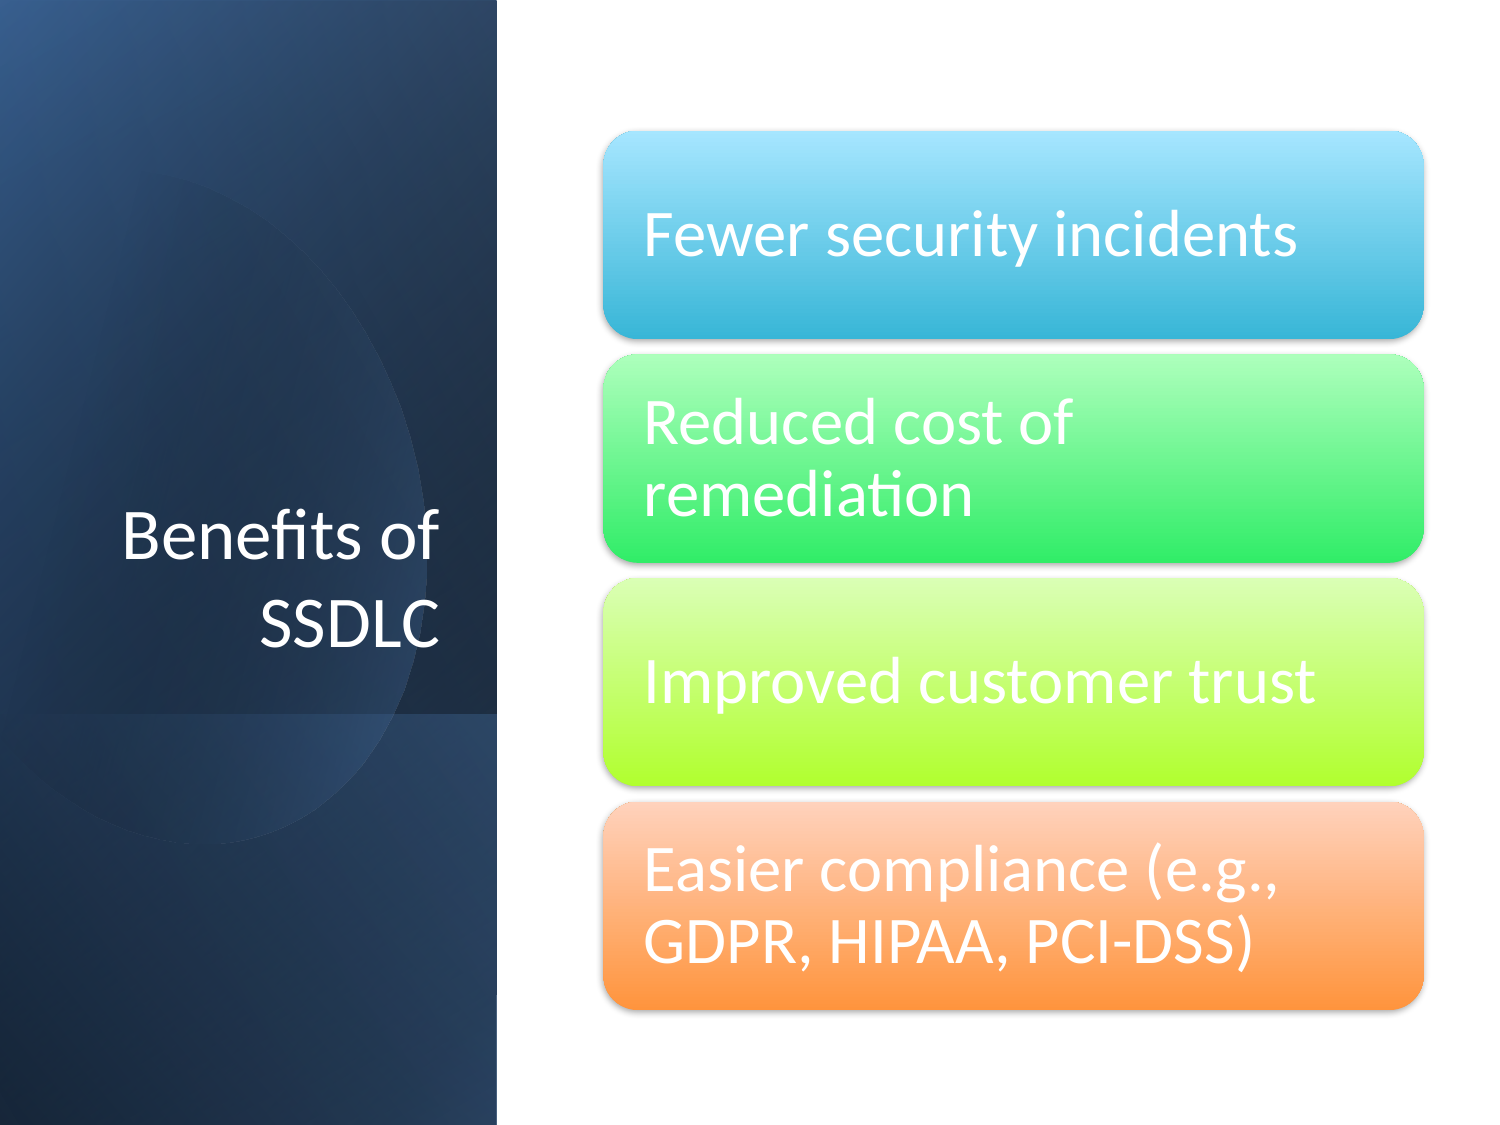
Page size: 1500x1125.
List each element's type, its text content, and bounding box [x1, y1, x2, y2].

text_box [499, 0, 1500, 1125]
title Benefits of SSDLC [72, 276, 456, 670]
text_box [0, 0, 499, 1125]
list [603, 122, 1424, 1018]
